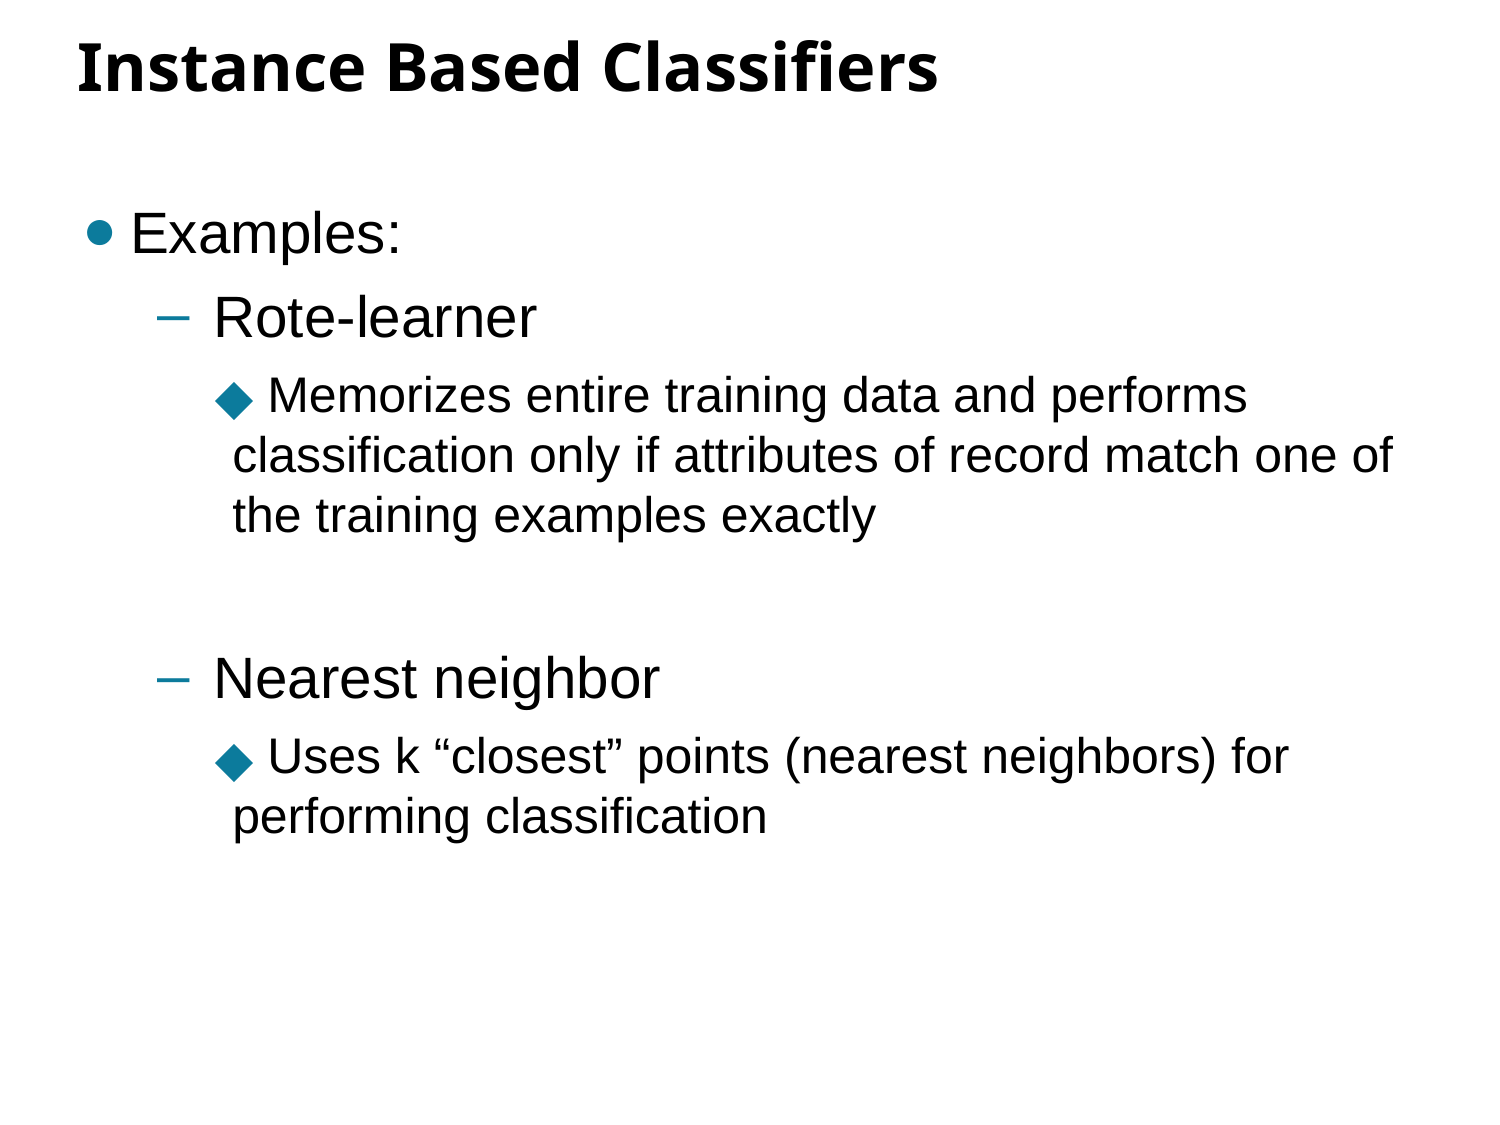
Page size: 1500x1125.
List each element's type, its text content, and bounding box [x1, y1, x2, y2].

list Examples: Rote-learner Memorizes entire training data and performs classification only if attributes of record match one of the training examples exactly Nearest neighbor Uses k “closest” points (nearest neighbors) for performing classification [67, 187, 1432, 1038]
title Instance Based Classifiers [62, 24, 1421, 113]
